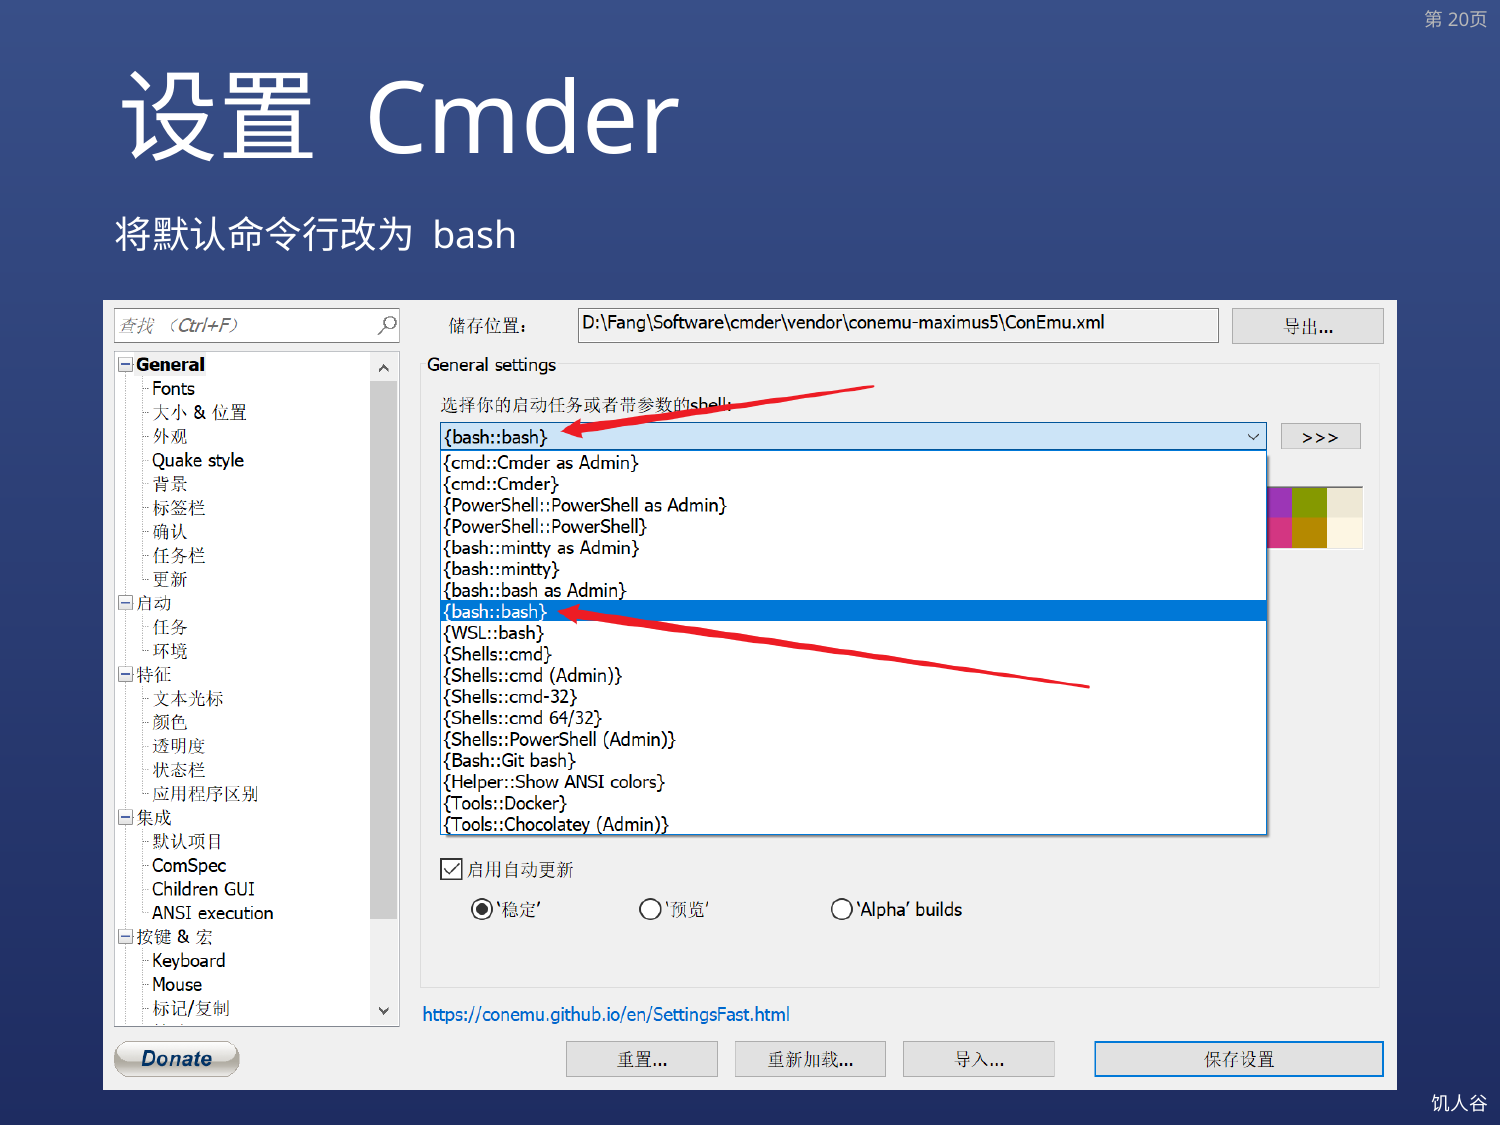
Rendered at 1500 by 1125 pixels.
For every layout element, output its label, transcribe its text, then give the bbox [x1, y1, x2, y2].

footer 饥人谷 [1396, 1089, 1500, 1125]
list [103, 300, 1397, 1090]
title 设置 Cmder [103, 59, 1397, 184]
text_box 将默认命令行改为 bash [100, 204, 533, 264]
slide_number 第20页 [1396, 0, 1500, 36]
